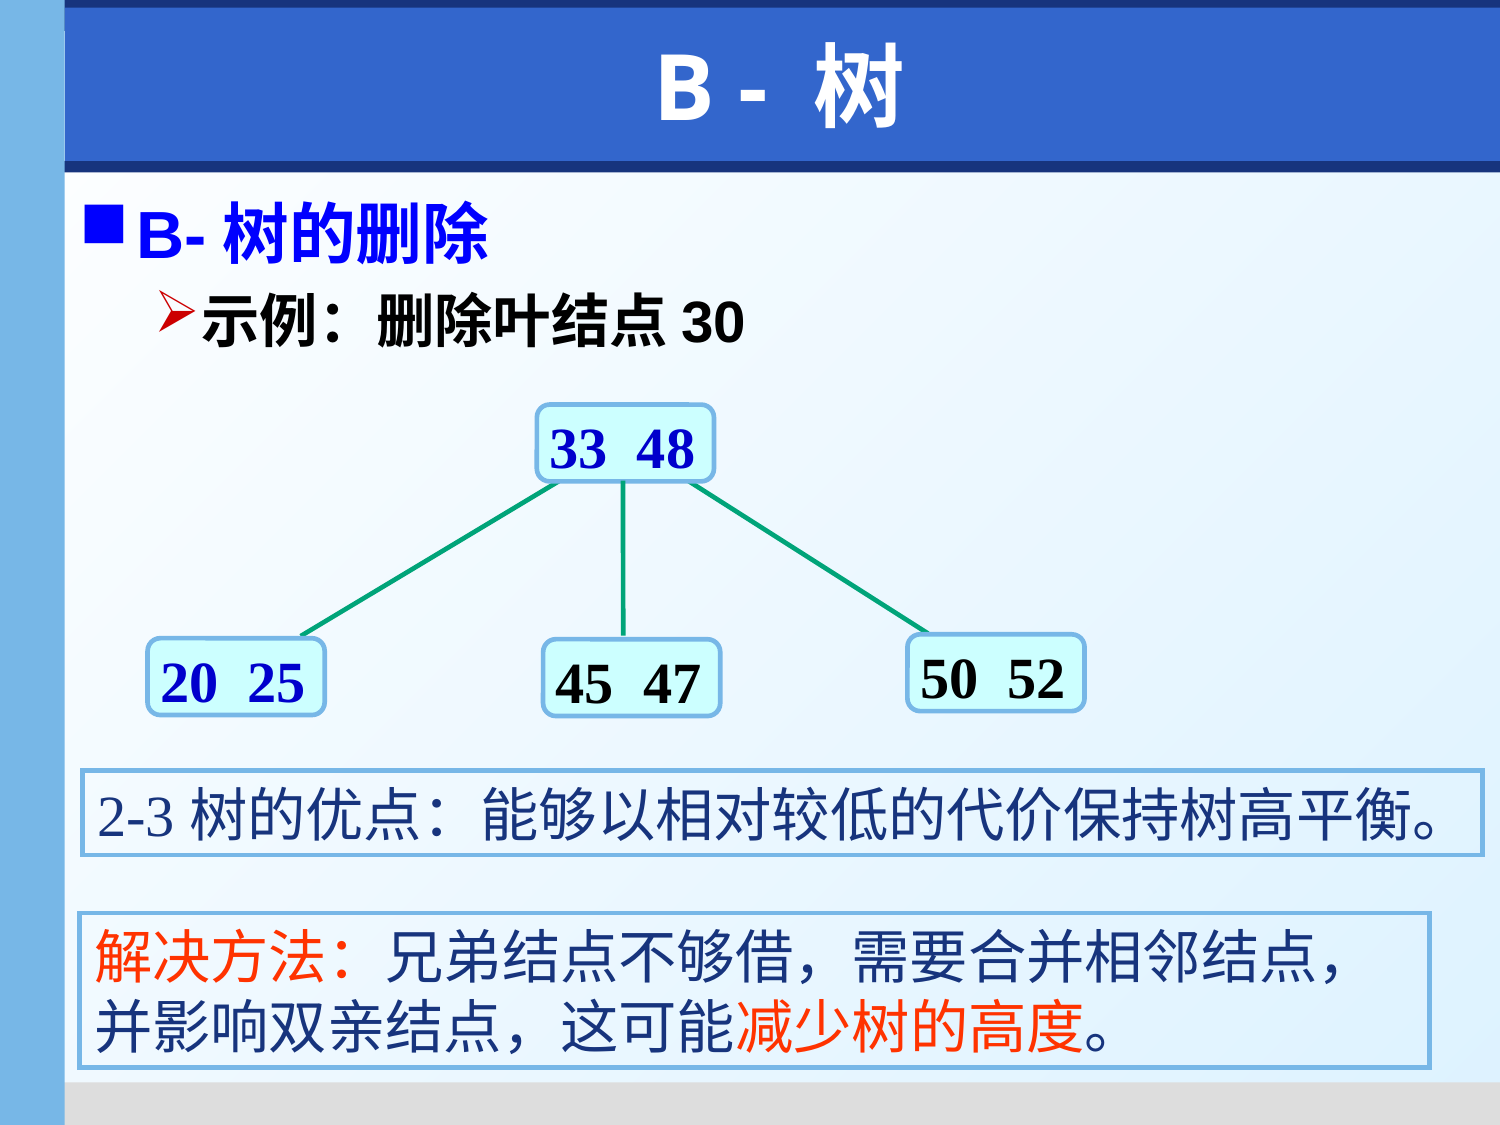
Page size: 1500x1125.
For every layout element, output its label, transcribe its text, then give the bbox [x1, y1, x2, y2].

title B - 树 [88, 19, 1471, 149]
text_box 2-3树的优点：能够以相对较低的代价保持树高平衡。 [82, 770, 1483, 856]
text_box 解决方法：兄弟结点不够借，需要合并相邻结点，并影响双亲结点，这可能减少树的高度。 [79, 912, 1430, 1068]
list B-树的删除 示例：删除叶结点30 [64, 184, 1471, 1071]
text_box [147, 404, 1085, 717]
